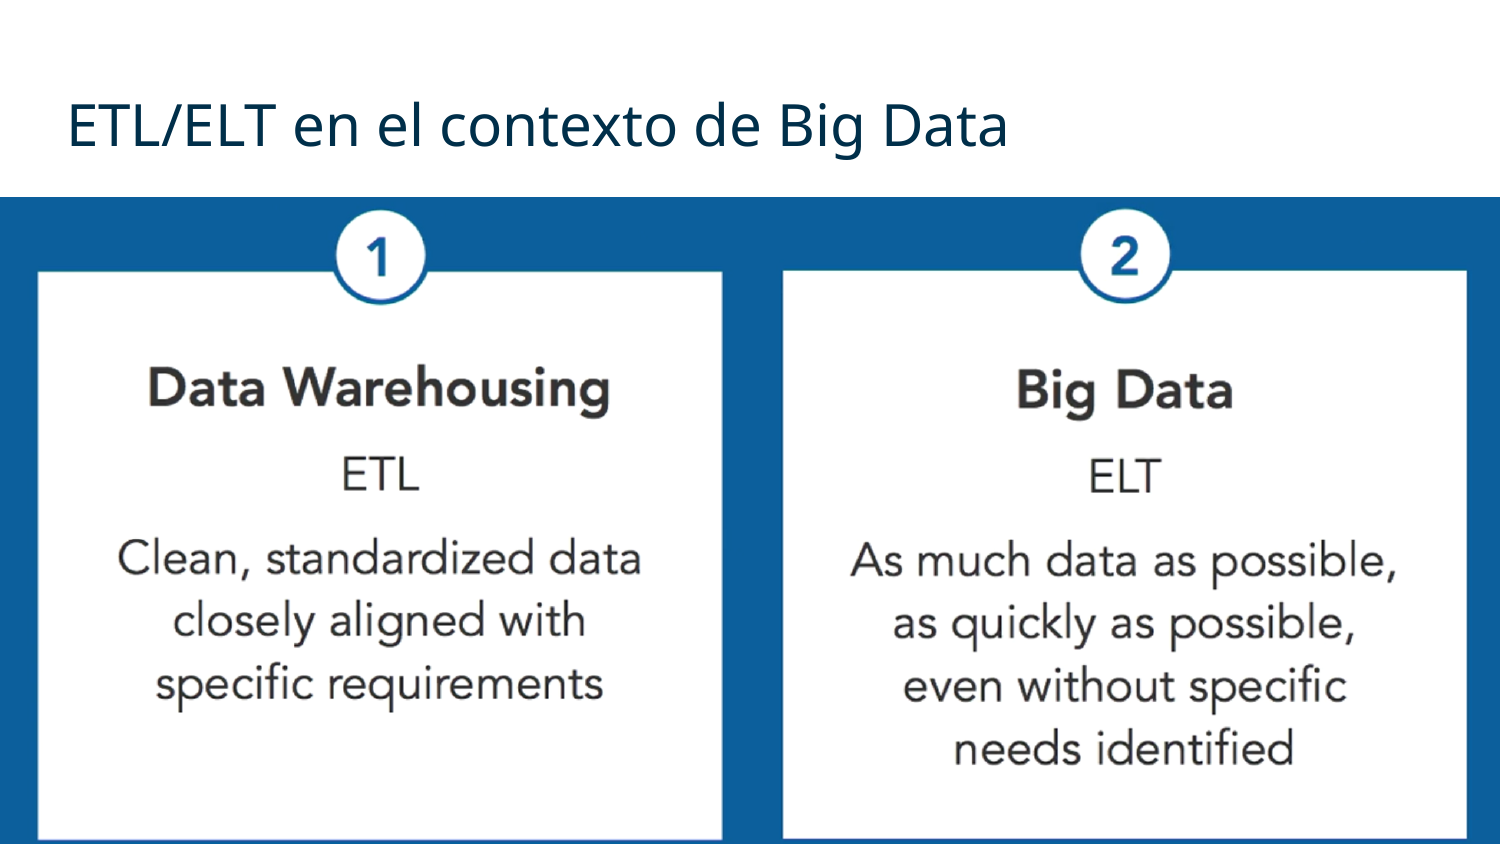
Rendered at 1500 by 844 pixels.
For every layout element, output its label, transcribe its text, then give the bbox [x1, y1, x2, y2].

title ETL/ELT en el contexto de Big Data [51, 72, 1449, 167]
picture [0, 0, 1500, 844]
